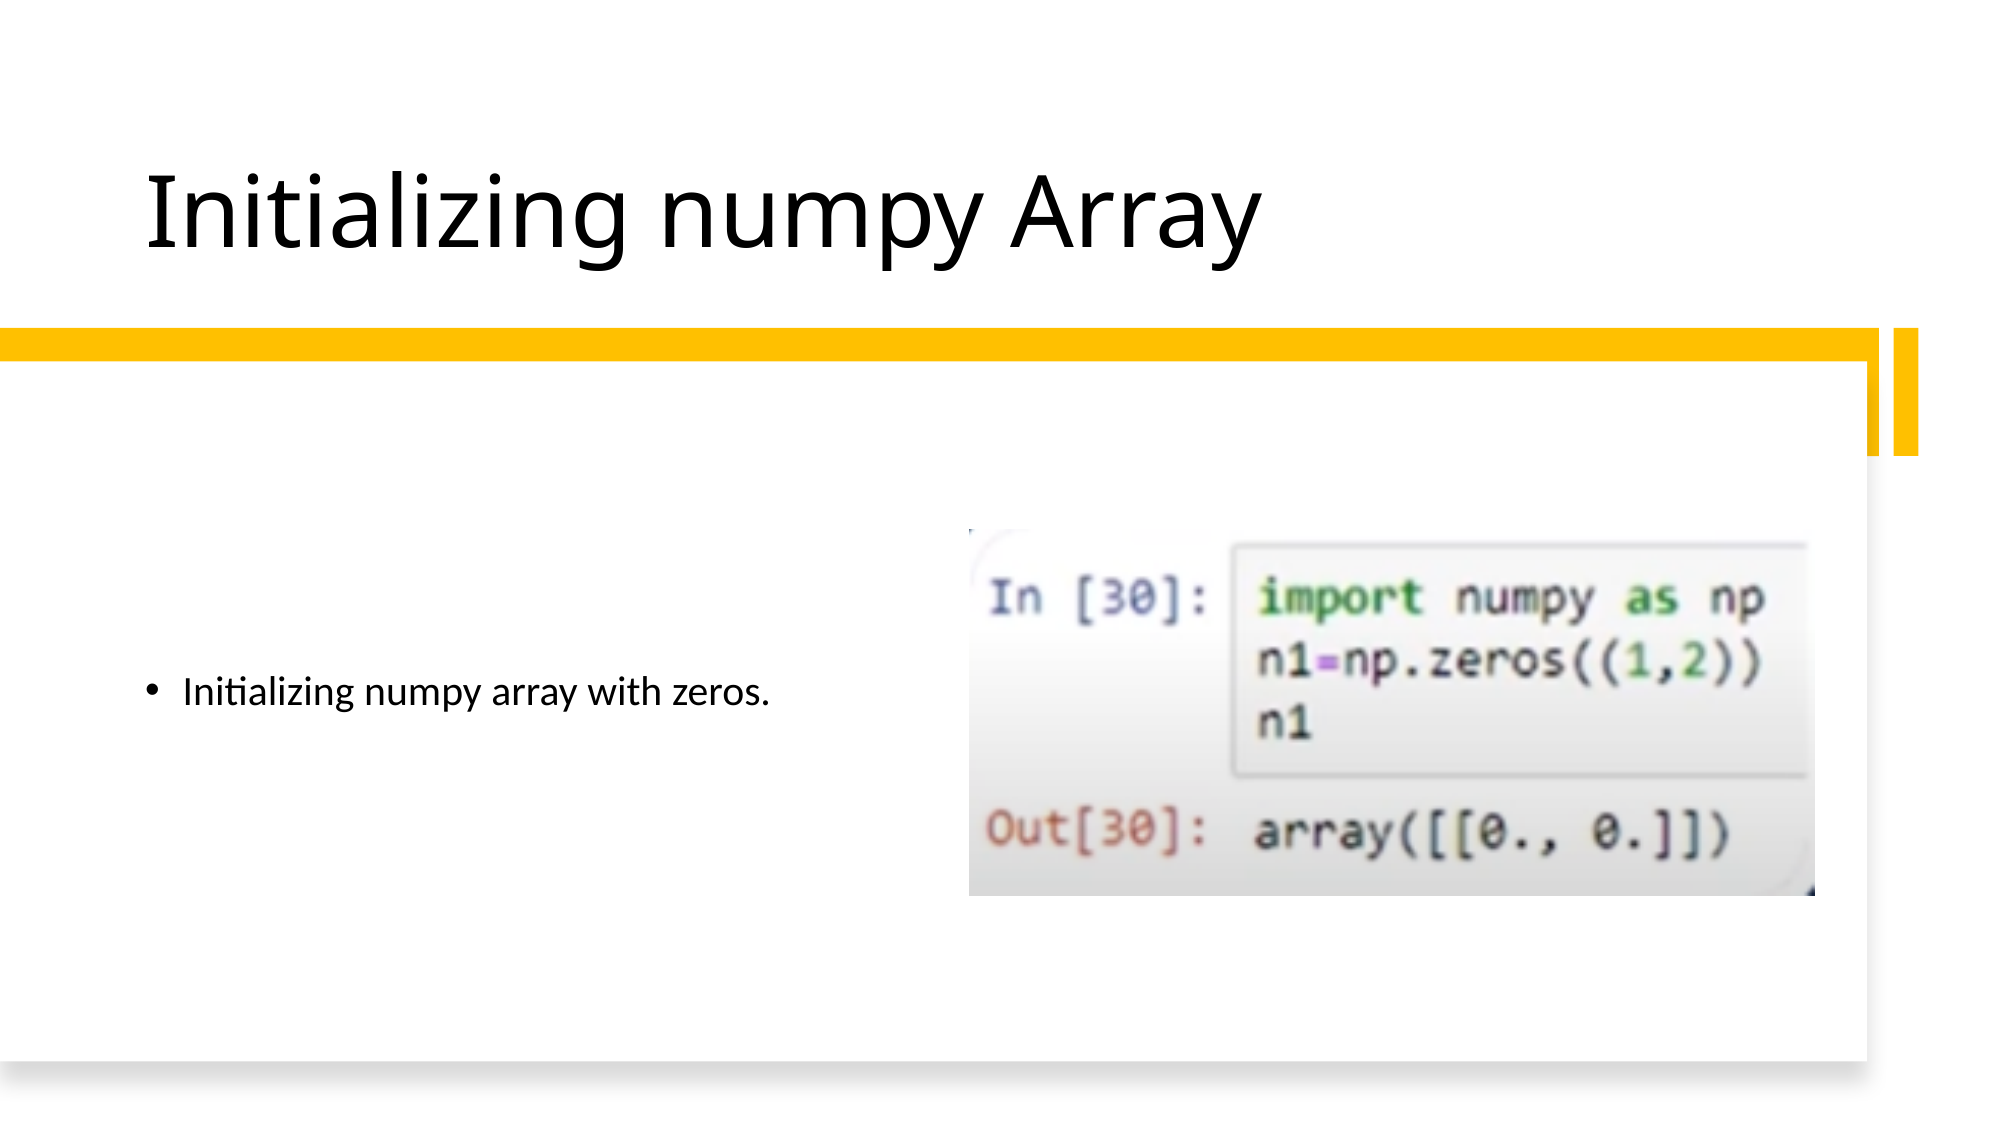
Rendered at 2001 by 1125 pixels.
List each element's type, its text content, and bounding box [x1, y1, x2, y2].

text_box [0, 0, 2000, 1125]
title Initializing numpy Array [130, 63, 1782, 277]
text_box [1893, 327, 1919, 457]
text_box [0, 360, 1868, 1062]
list Initializing numpy array with zeros. [130, 426, 874, 1024]
text_box [0, 327, 1880, 404]
picture [969, 529, 1815, 896]
